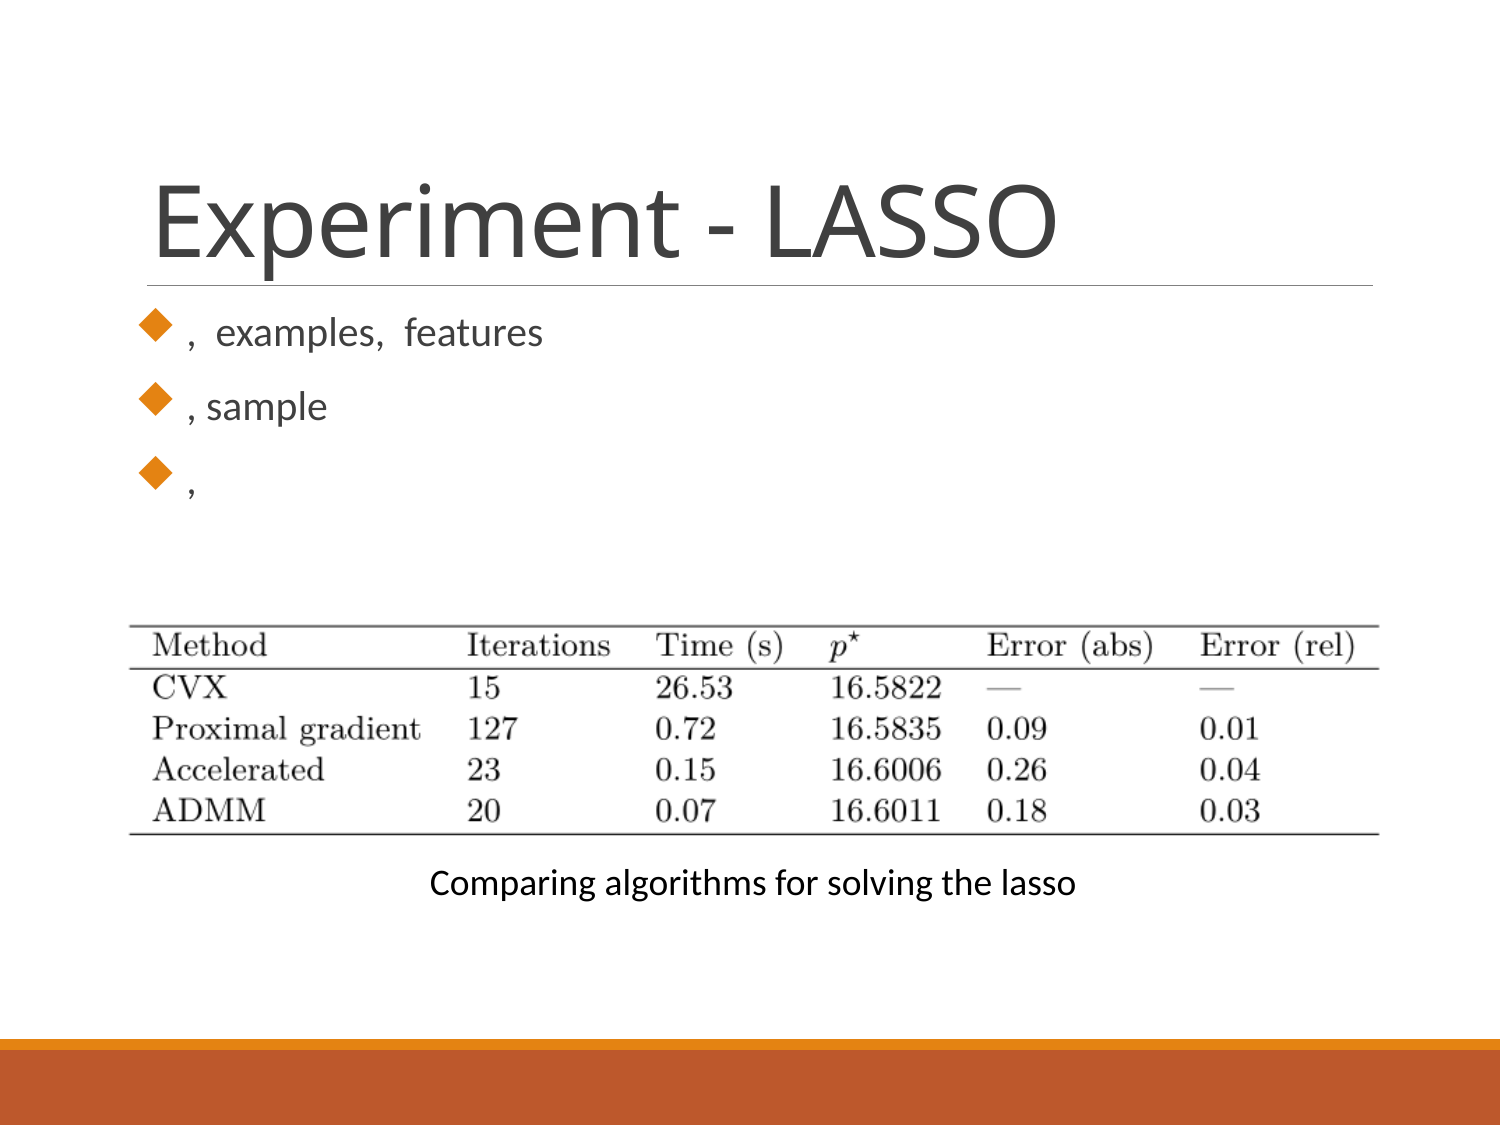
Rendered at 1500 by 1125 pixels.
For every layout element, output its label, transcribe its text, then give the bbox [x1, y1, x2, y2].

picture [112, 610, 1396, 848]
text_box Comparing algorithms for solving the lasso [415, 855, 1093, 911]
title Experiment - LASSO [135, 47, 1373, 285]
